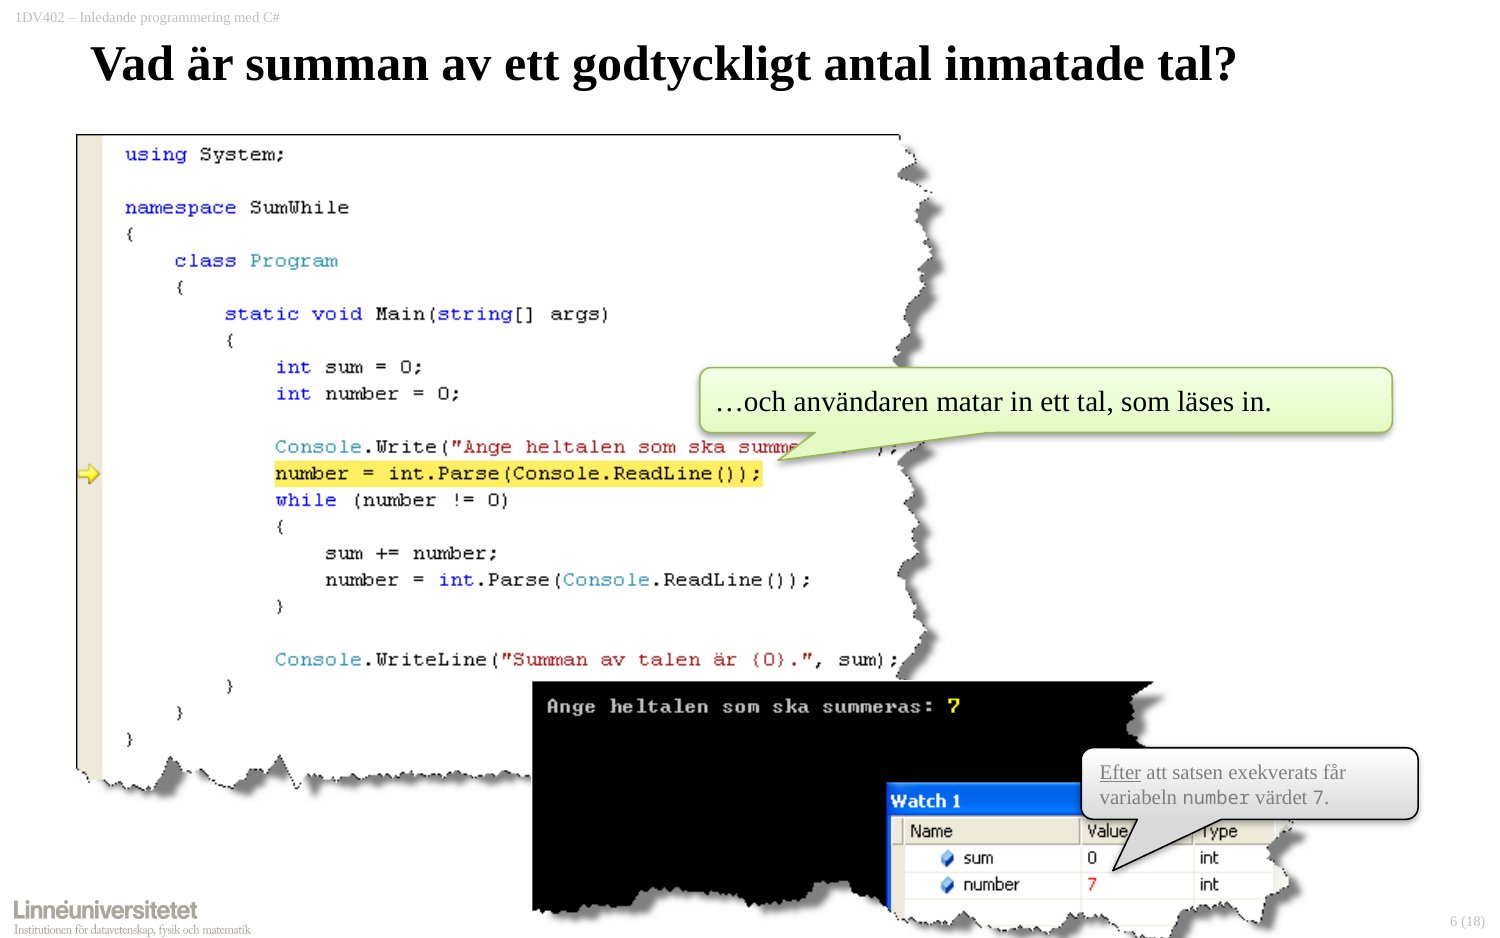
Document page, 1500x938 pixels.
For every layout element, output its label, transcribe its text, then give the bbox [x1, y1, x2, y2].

title Vad är summan av ett godtyckligt antal inmatade tal? [74, 15, 1426, 107]
text_box Efter att satsen exekverats får variabeln number värdet 7. [1184, 746, 1419, 821]
picture [76, 133, 1315, 938]
text_box …och användaren matar in ett tal, som läses in. [954, 367, 1393, 438]
